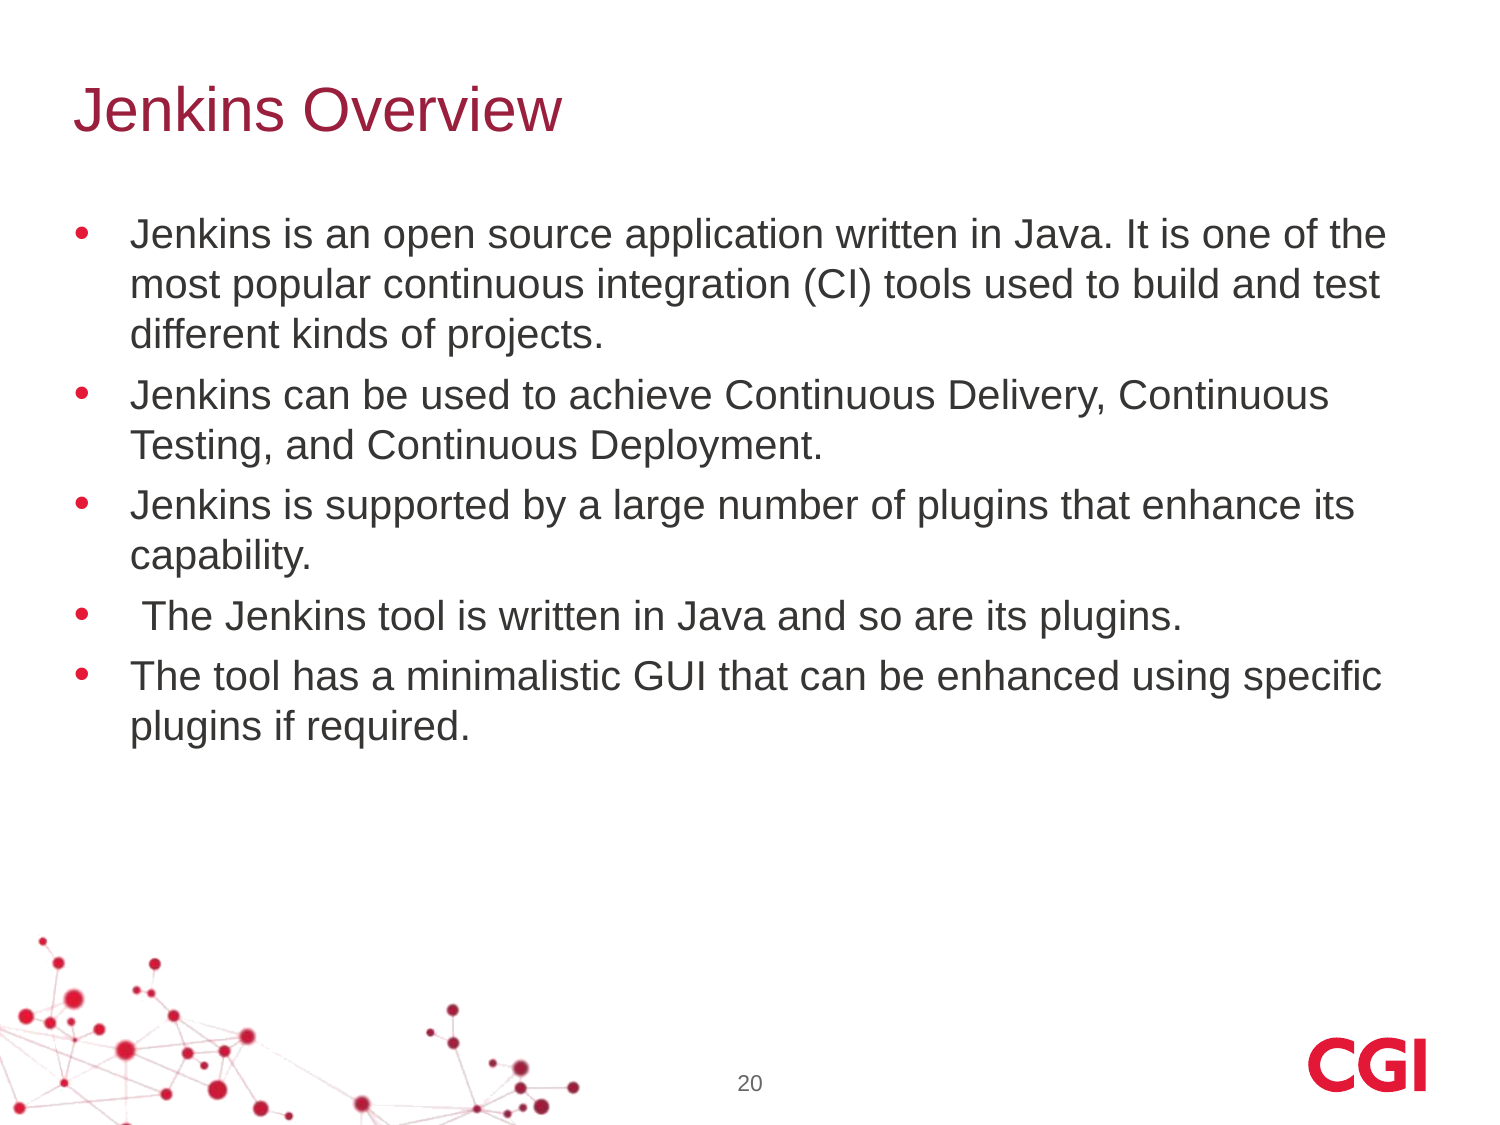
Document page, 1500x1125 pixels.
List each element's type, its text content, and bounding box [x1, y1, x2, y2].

picture [0, 908, 623, 1125]
title Jenkins Overview [73, 30, 1425, 182]
list Jenkins is an open source application written in Java. It is one of the most popular continuous integration (CI) tools used to build and test different kinds of projects. Jenkins can be used to achieve Continuous Delivery, Continuous Testing, and Continuous Deployment. Jenkins is supported by a large number of plugins that enhance its capability. The Jenkins tool is written in Java and so are its plugins. The tool has a minimalistic GUI that can be enhanced using specific plugins if required. [73, 207, 1428, 1010]
slide_number 20 [686, 1068, 814, 1109]
